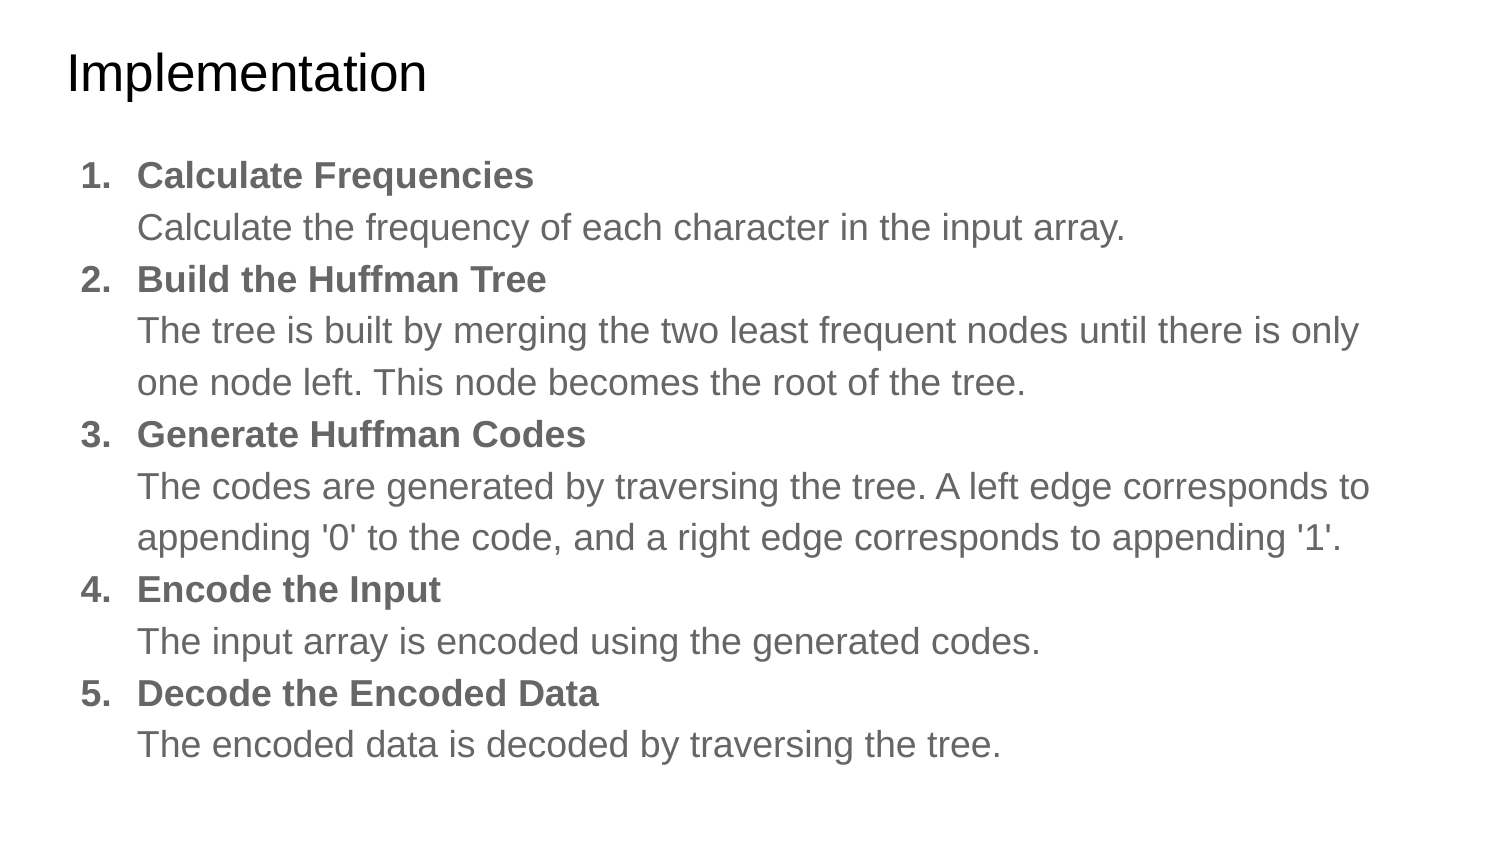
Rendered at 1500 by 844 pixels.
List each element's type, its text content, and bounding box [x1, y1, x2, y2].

title Implementation [51, 23, 1449, 117]
list Calculate Frequencies Calculate the frequency of each character in the input array. Build the Huffman Tree The tree is built by merging the two least frequent nodes until there is only one node left. This node becomes the root of the tree. Generate Huffman Codes The codes are generated by traversing the tree. A left edge corresponds to appending '0' to the code, and a right edge corresponds to appending '1'. Encode the Input The input array is encoded using the generated codes. Decode the Encoded Data The encoded data is decoded by traversing the tree. [46, 129, 1445, 826]
